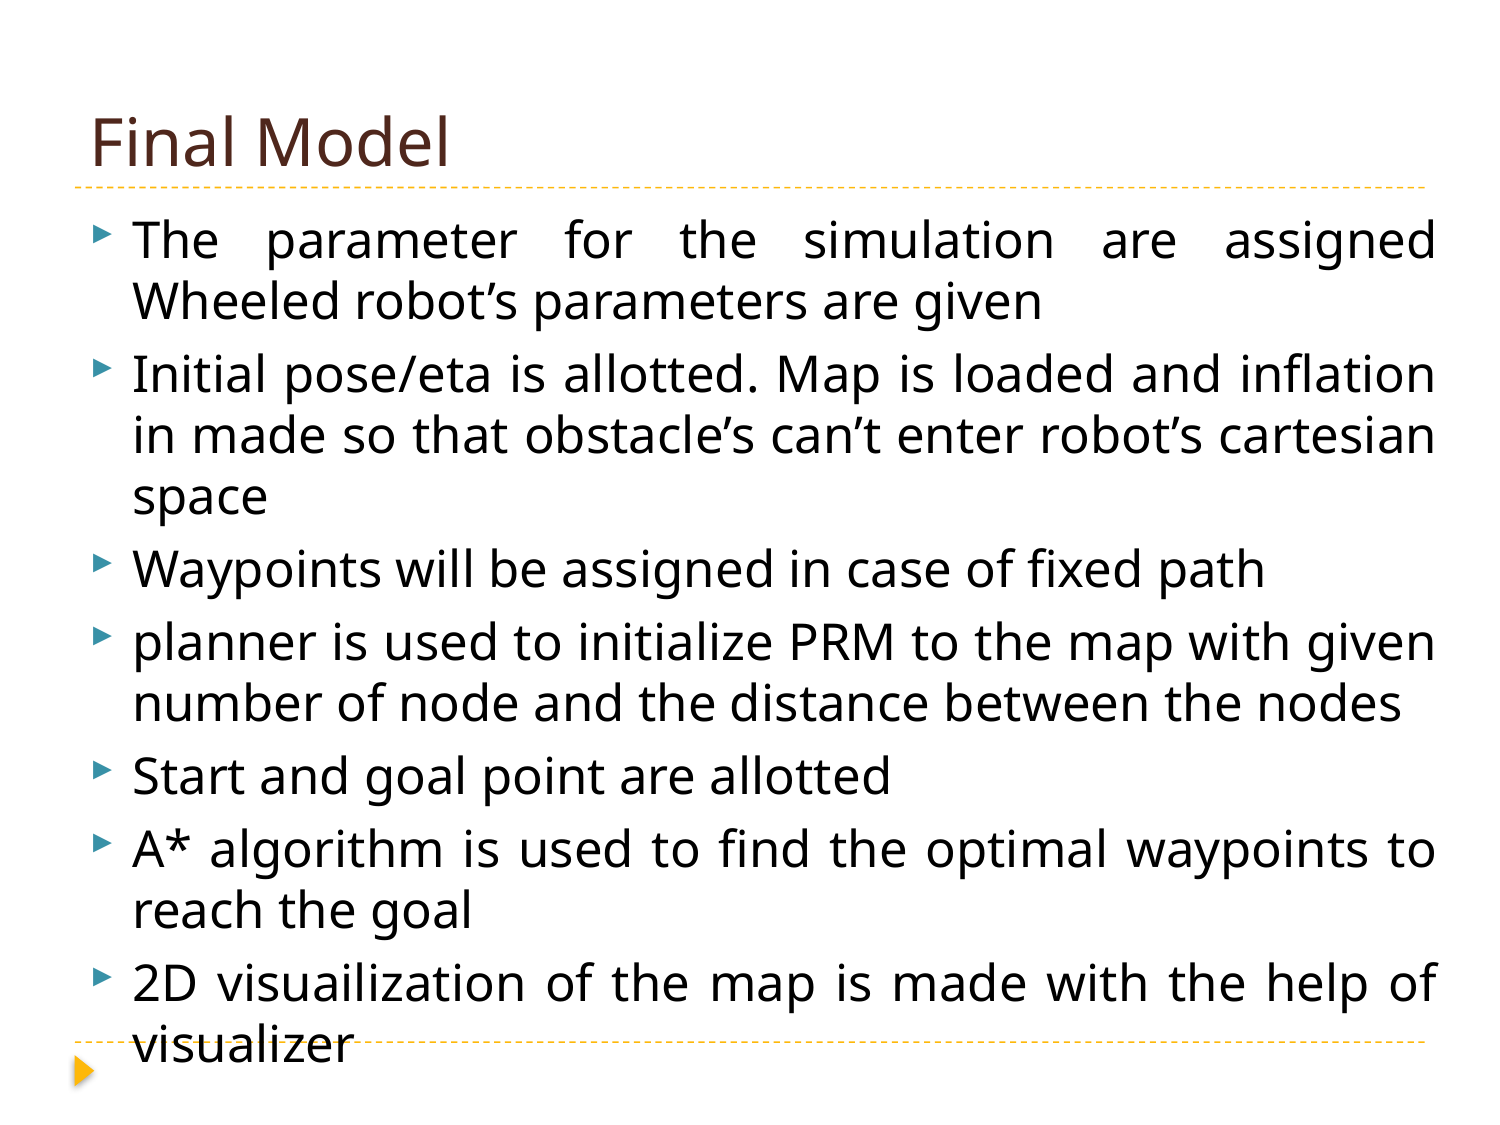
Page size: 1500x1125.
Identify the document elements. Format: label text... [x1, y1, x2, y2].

list The parameter for the simulation are assigned Wheeled robot’s parameters are given Initial pose/eta is allotted. Map is loaded and inflation in made so that obstacle’s can’t enter robot’s cartesian space Waypoints will be assigned in case of fixed path planner is used to initialize PRM to the map with given number of node and the distance between the nodes Start and goal point are allotted A* algorithm is used to find the optimal waypoints to reach the goal 2D visuailization of the map is made with the help of visualizer [75, 200, 1454, 1090]
title Final Model [75, 24, 1425, 188]
